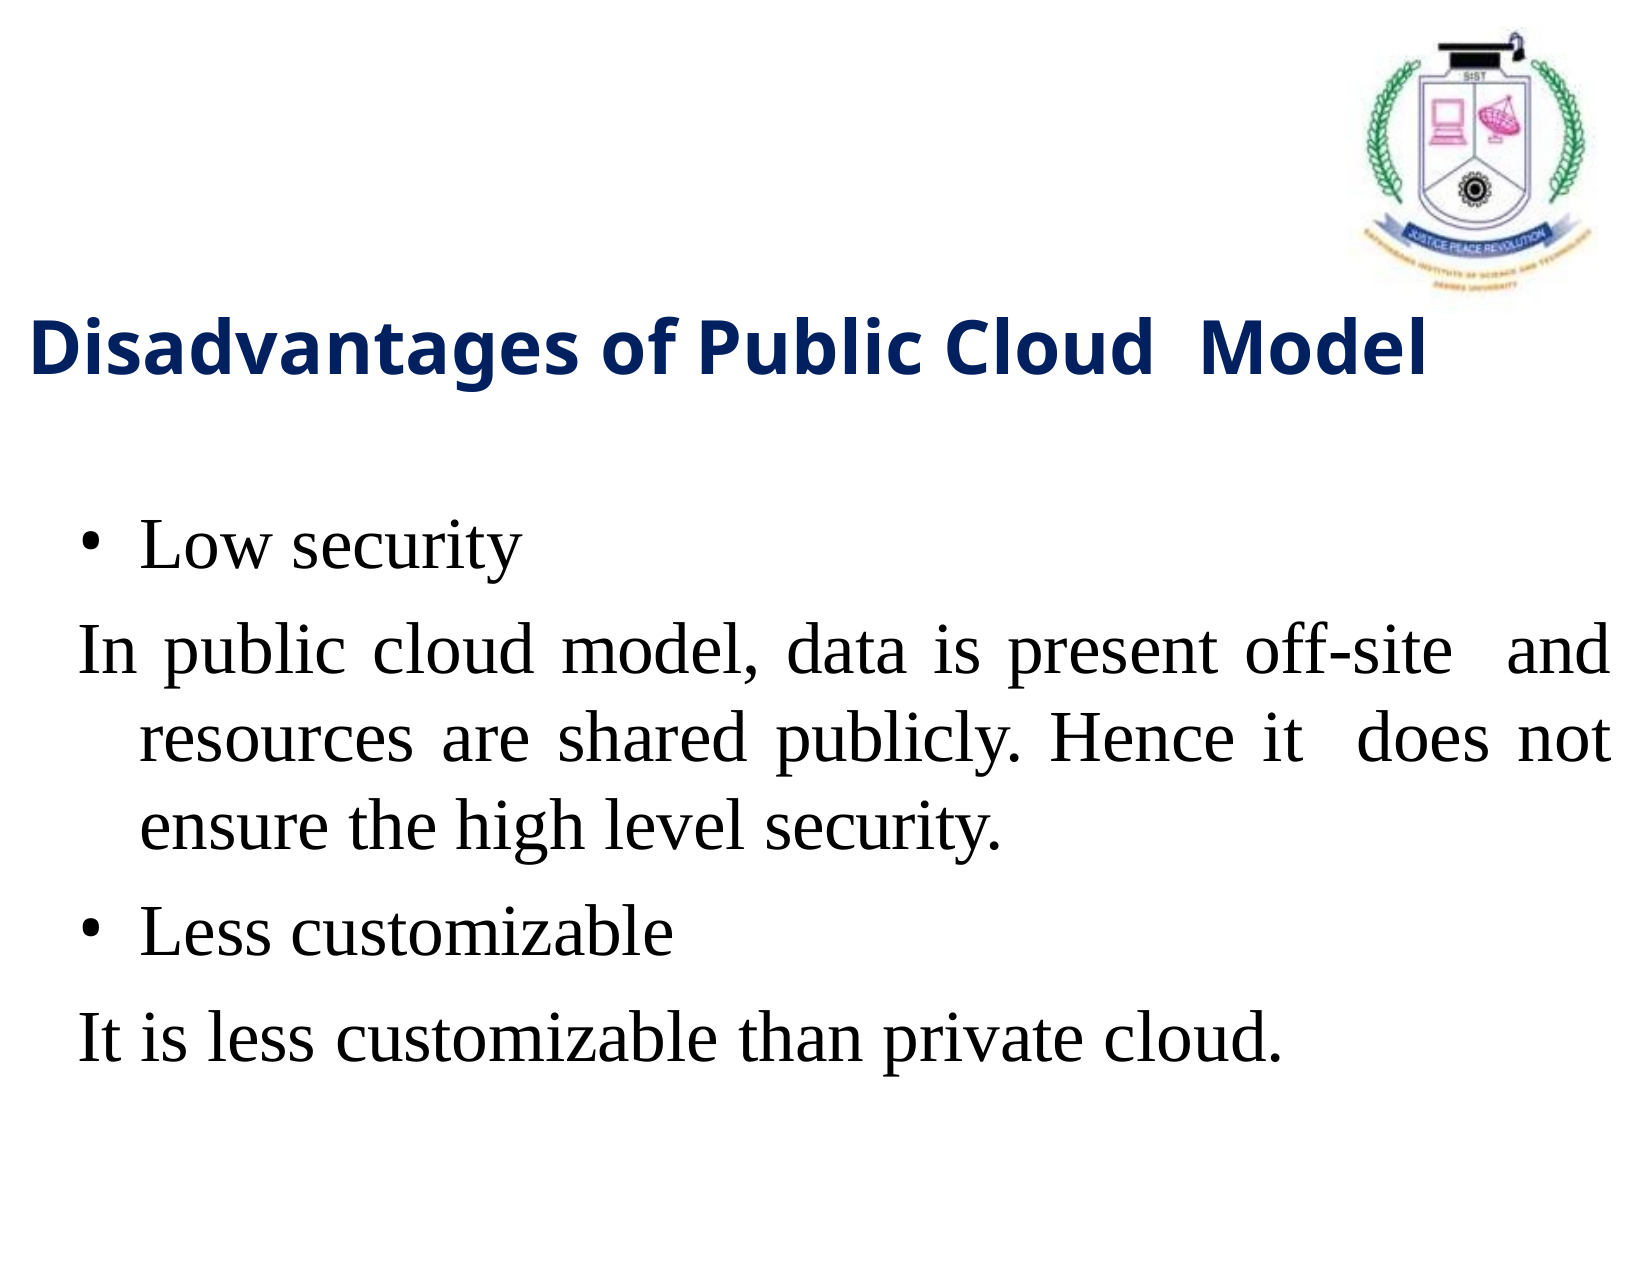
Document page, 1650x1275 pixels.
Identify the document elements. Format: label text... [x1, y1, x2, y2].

text_box Low security In public cloud model, data is present off-site and resources are shared publicly. Hence it does not ensure the high level security. Less customizable It is less customizable than private cloud. [75, 474, 1613, 1076]
title Disadvantages of Public Cloud Model [24, 275, 1511, 495]
picture [1347, 26, 1599, 314]
